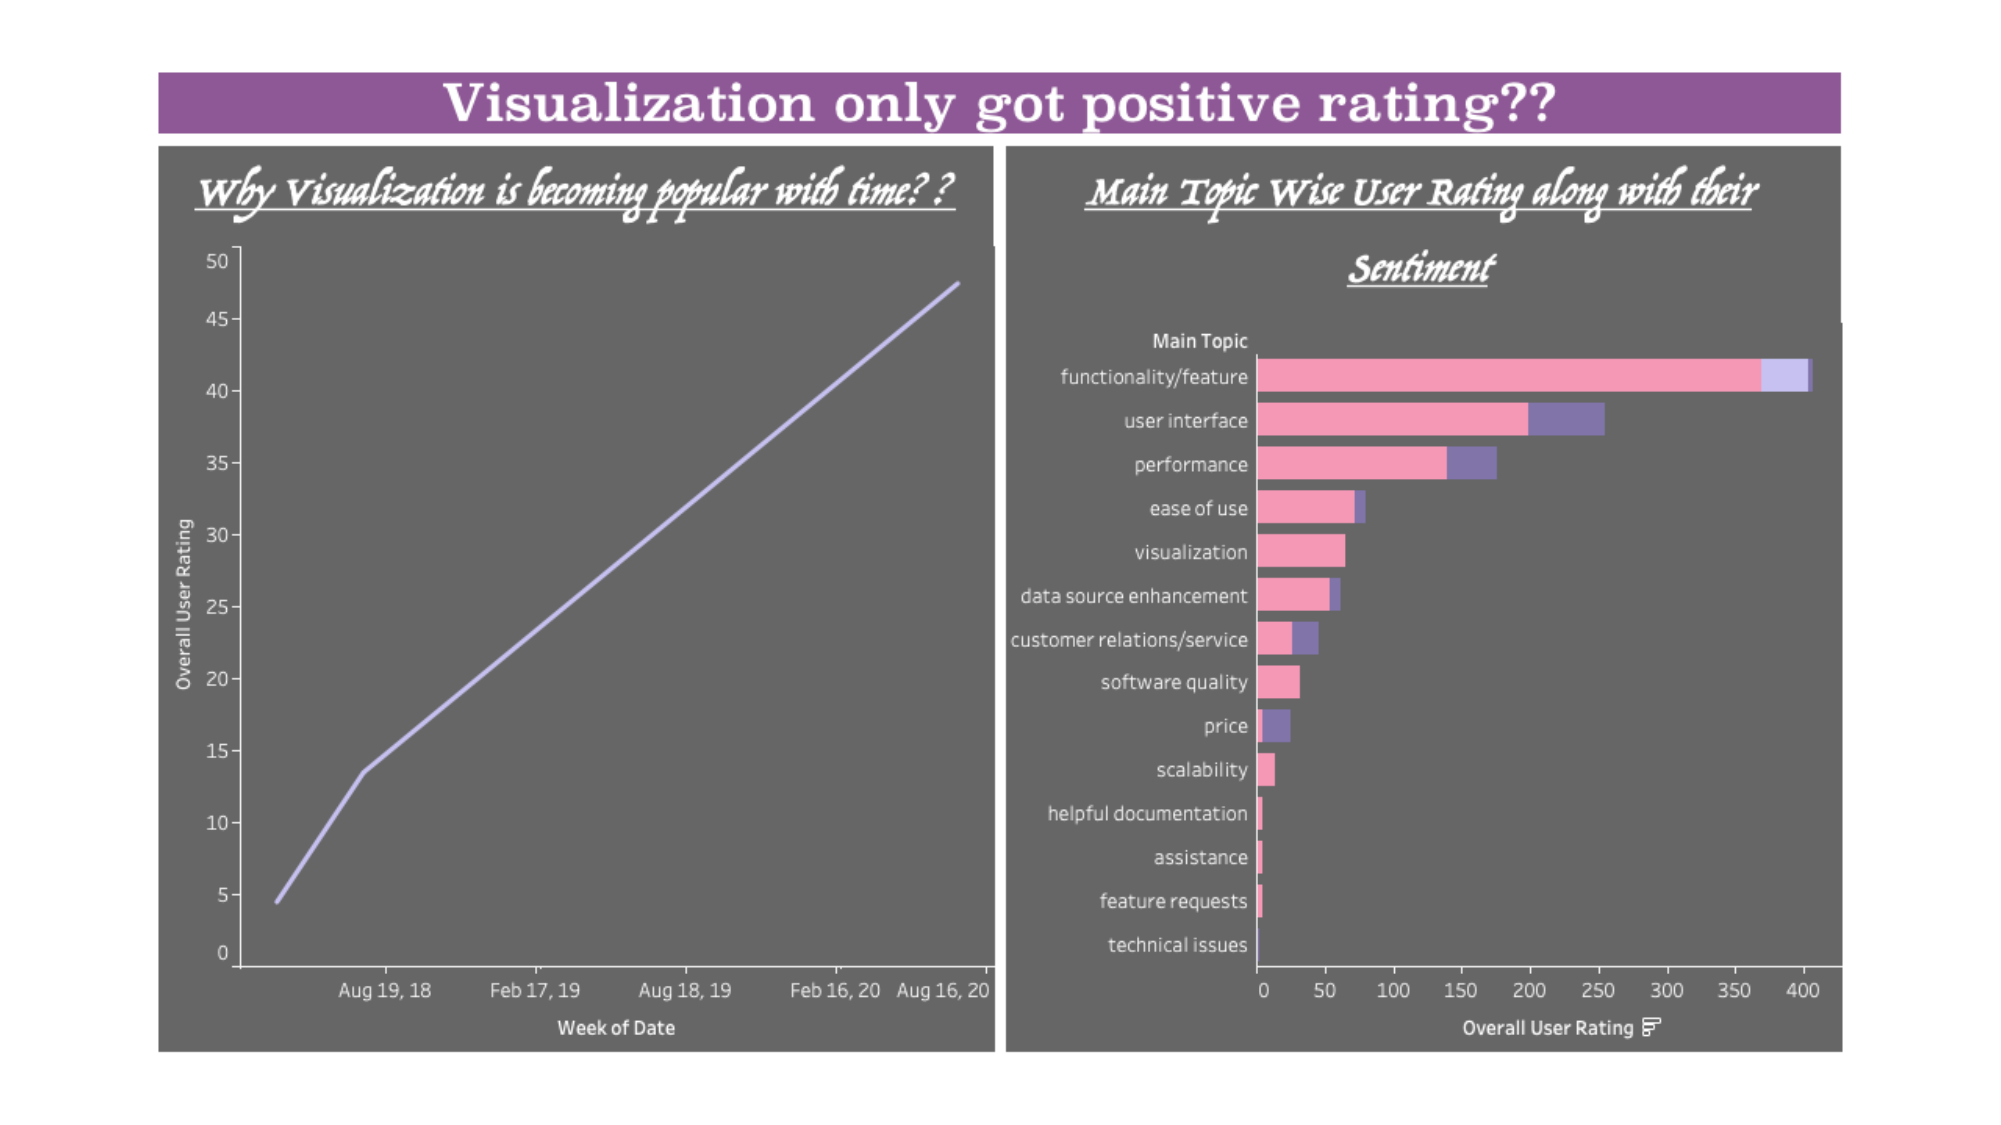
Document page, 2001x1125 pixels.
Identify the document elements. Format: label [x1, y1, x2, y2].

picture [140, 54, 1860, 1071]
